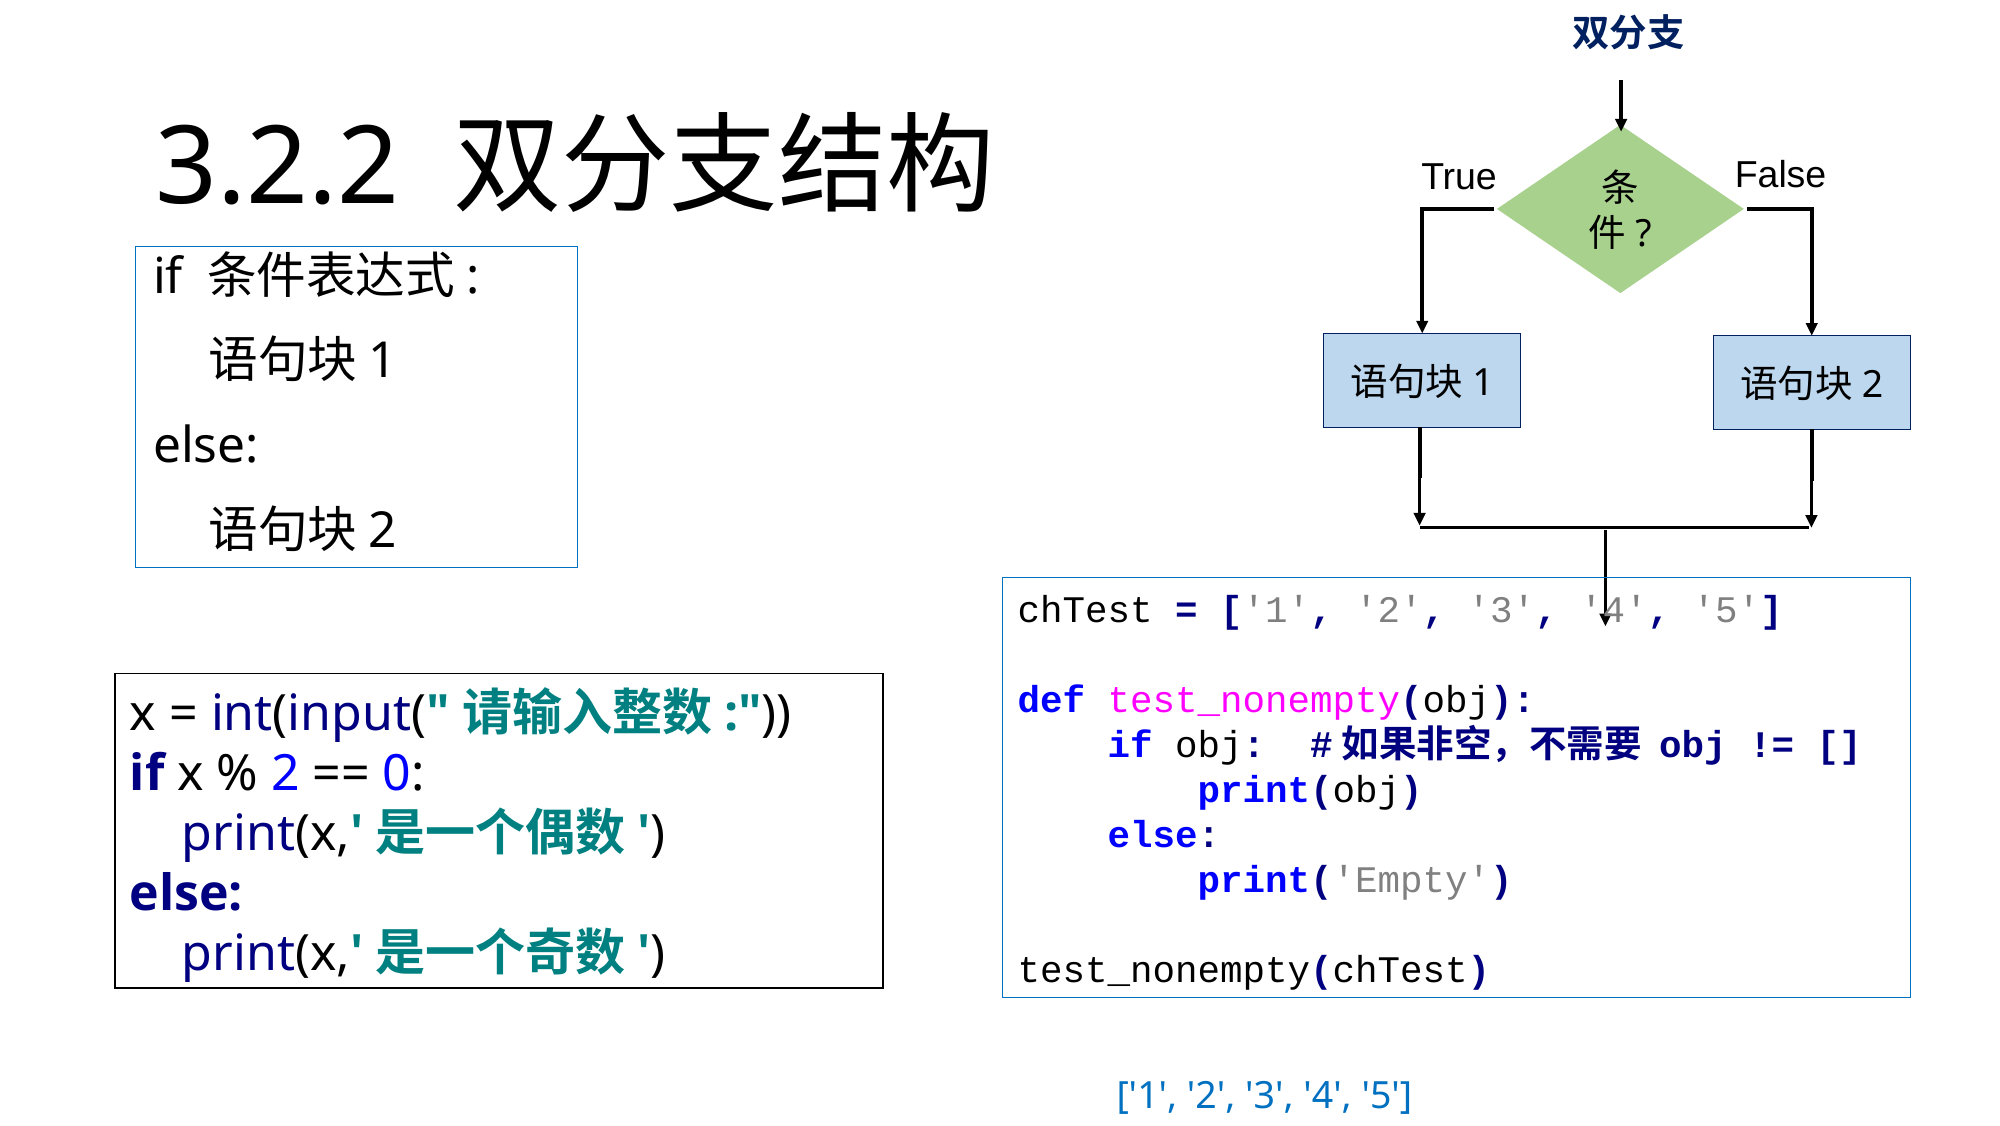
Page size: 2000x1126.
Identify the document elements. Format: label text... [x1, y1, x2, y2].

list if 条件表达式: 语句块1 else: 语句块2 [135, 246, 578, 568]
text_box chTest = ['1', '2', '3', '4', '5'] def test_nonempty(obj): if obj: #如果非空，不需要 obj != [] print(obj) else: print('Empty') test_nonempty(chTest) [1002, 577, 1911, 998]
text_box ['1', '2', '3', '4', '5'] [1101, 1072, 1428, 1124]
title 3.2.2 双分支结构 [137, 59, 1323, 278]
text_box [1323, 1, 1911, 626]
text_box x = int(input("请输入整数:")) if x % 2 == 0: print(x,'是一个偶数') else: print(x,'是一个奇数') [114, 673, 884, 989]
